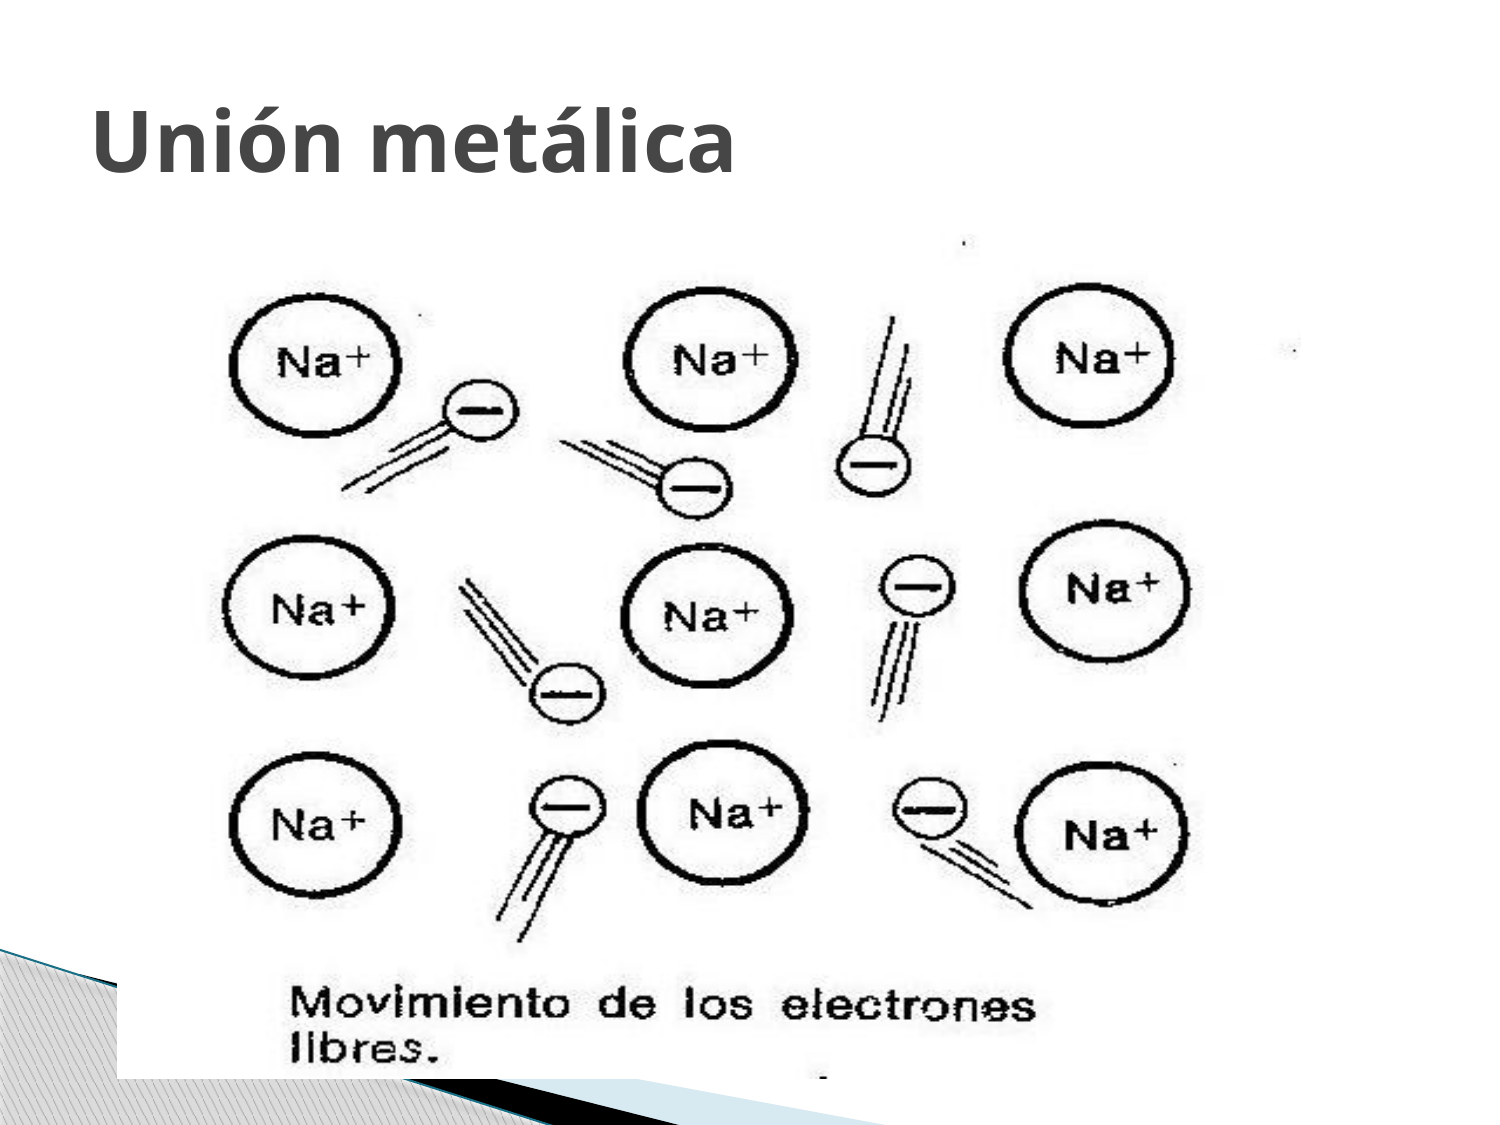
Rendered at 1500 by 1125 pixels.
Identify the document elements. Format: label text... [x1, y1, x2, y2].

title Unión metálica [75, 45, 1425, 233]
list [116, 234, 1301, 1079]
